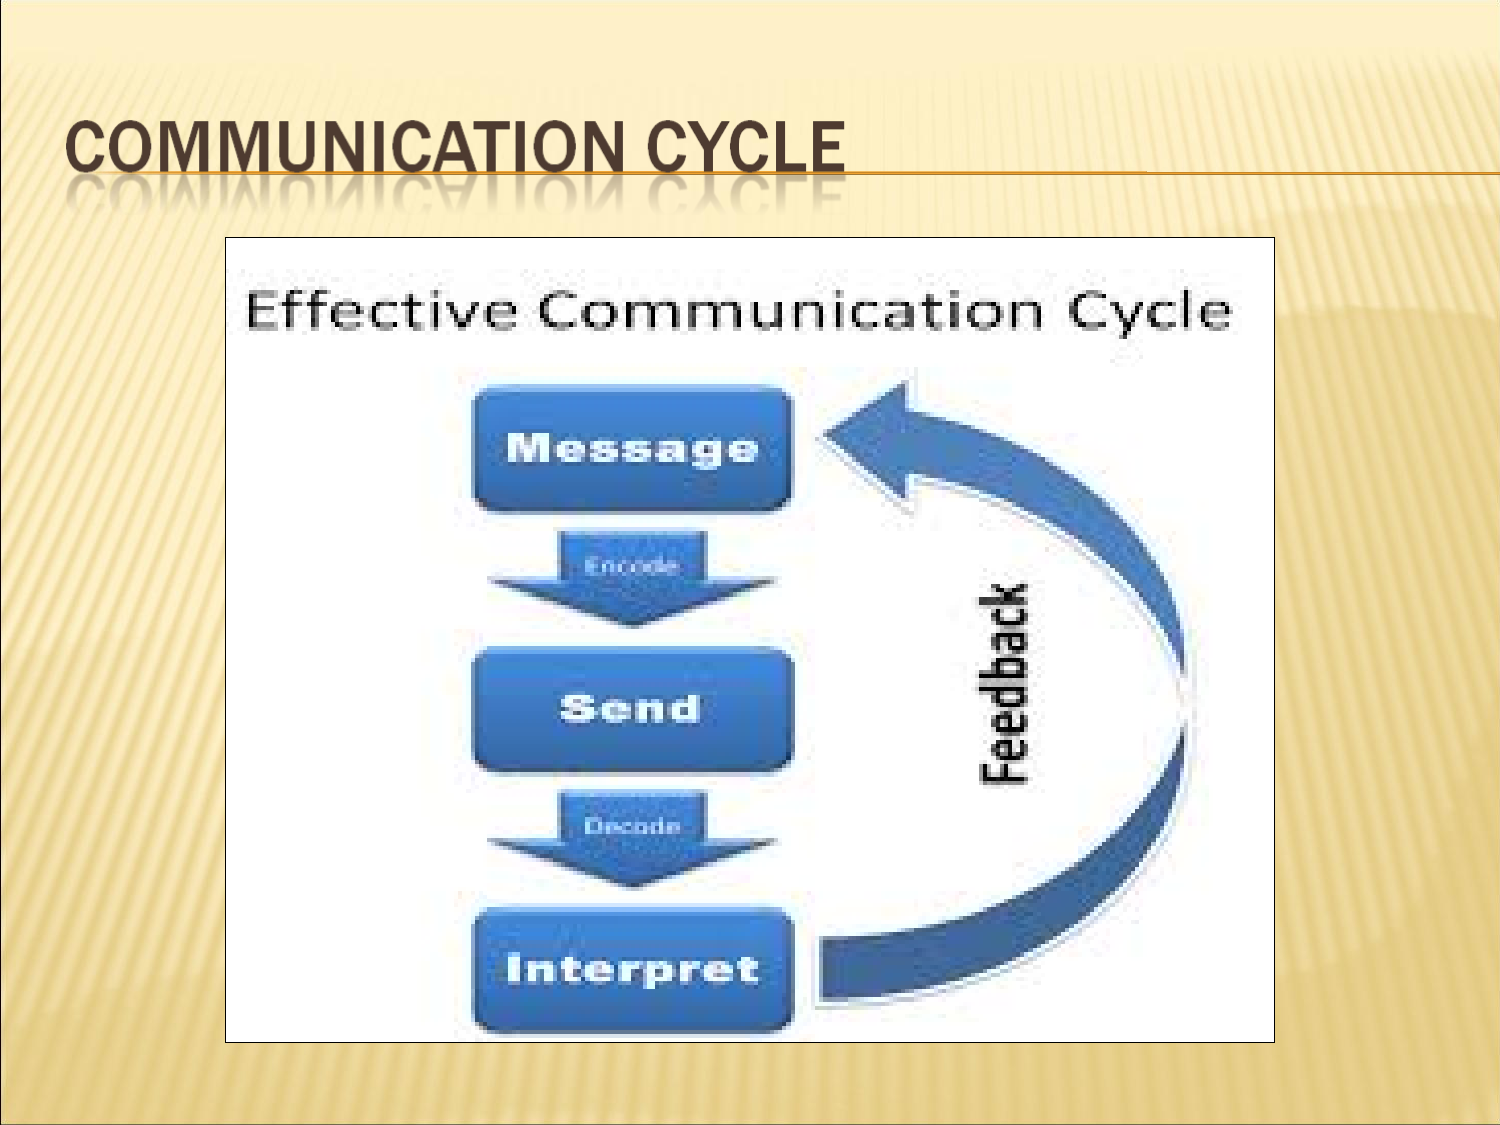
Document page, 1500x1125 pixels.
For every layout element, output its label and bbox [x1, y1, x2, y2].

picture [0, 0, 1500, 1125]
title [16, 73, 1477, 264]
